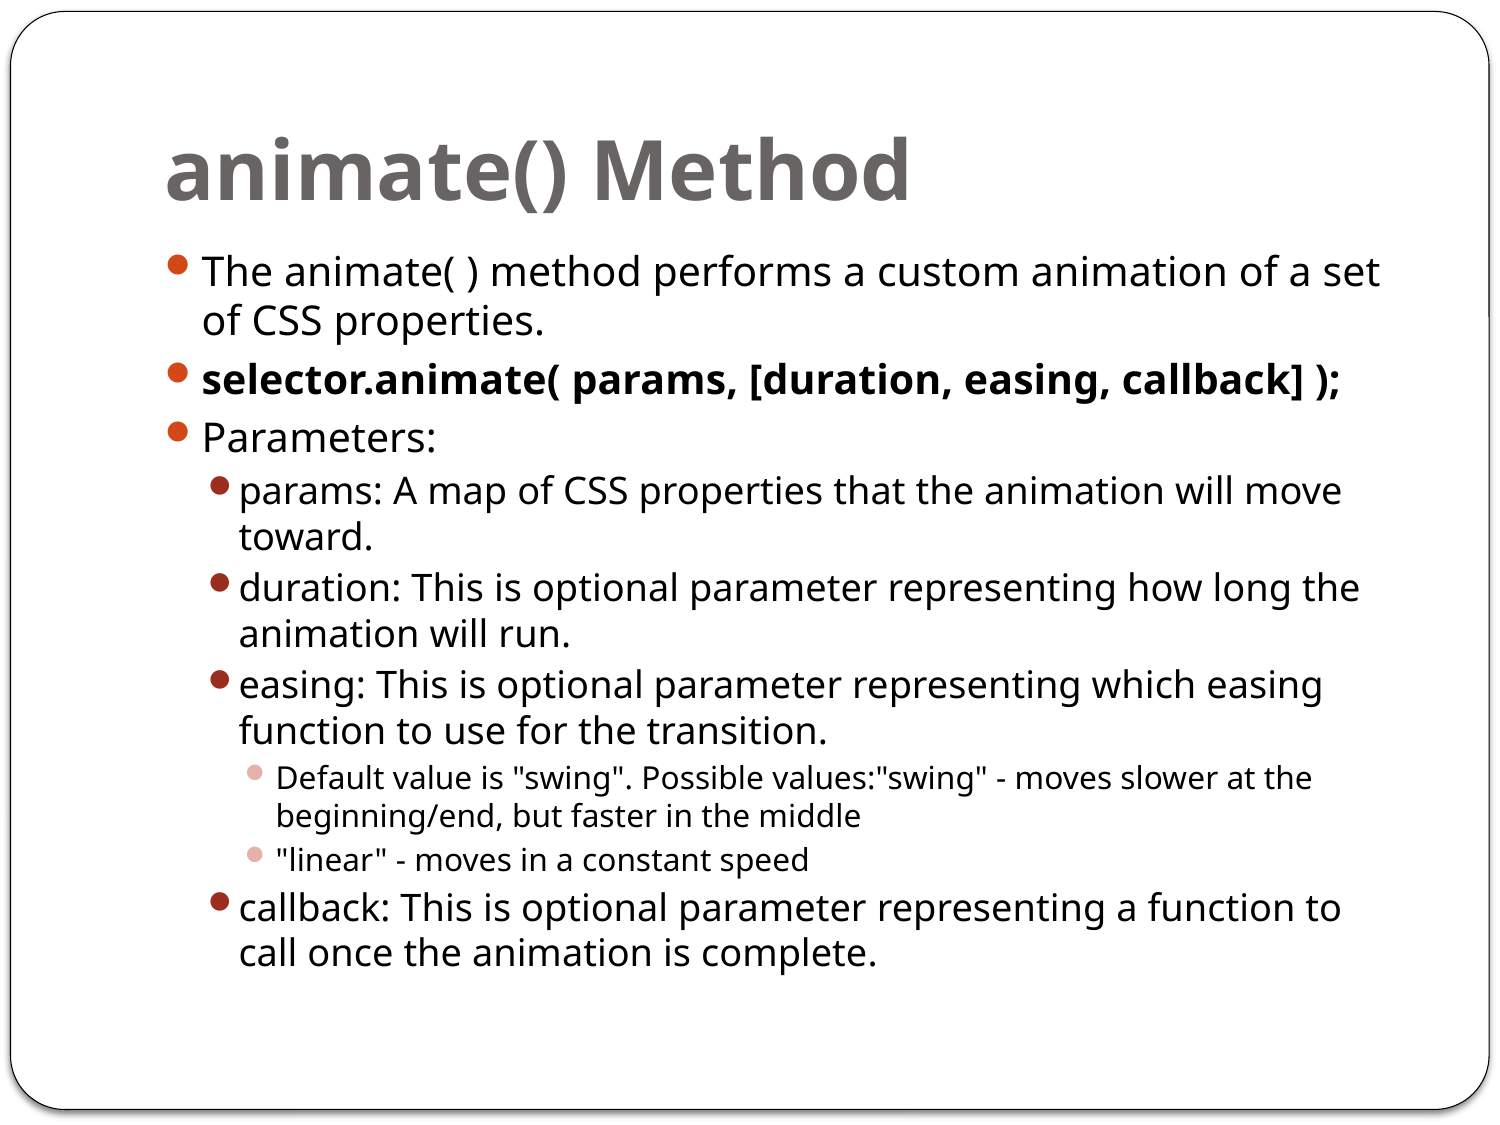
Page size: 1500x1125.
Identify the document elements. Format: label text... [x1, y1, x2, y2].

title animate() Method [150, 45, 1425, 233]
list The animate( ) method performs a custom animation of a set of CSS properties. selector.animate( params, [duration, easing, callback] ); Parameters: params: A map of CSS properties that the animation will move toward. duration: This is optional parameter representing how long the animation will run. easing: This is optional parameter representing which easing function to use for the transition. Default value is "swing". Possible values:"swing" - moves slower at the beginning/end, but faster in the middle "linear" - moves in a constant speed callback: This is optional parameter representing a function to call once the animation is complete. [150, 237, 1425, 988]
